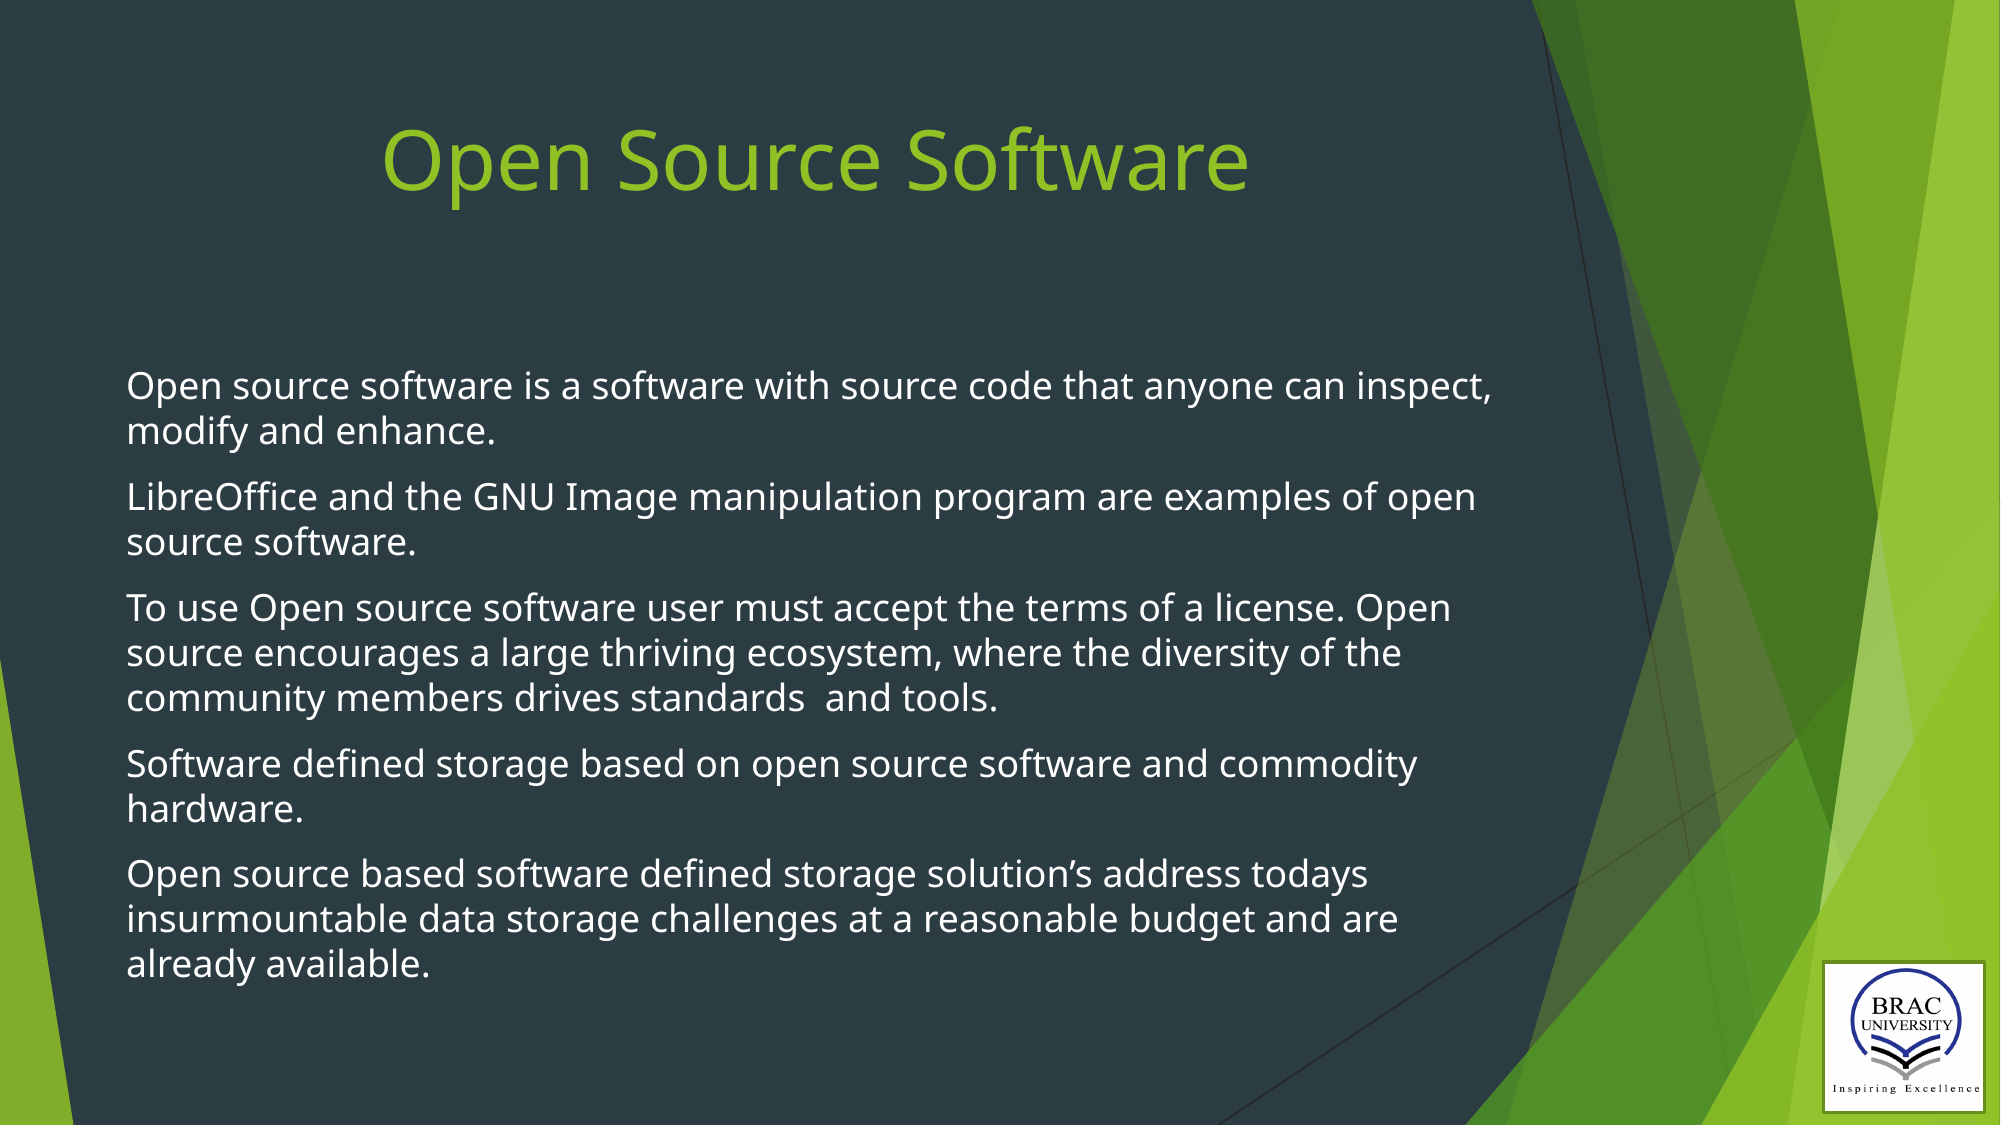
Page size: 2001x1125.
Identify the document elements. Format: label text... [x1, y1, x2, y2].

picture [1825, 964, 1983, 1111]
title Open Source Software [111, 99, 1522, 317]
list Open source software is a software with source code that anyone can inspect, modify and enhance. LibreOffice and the GNU Image manipulation program are examples of open source software. To use Open source software user must accept the terms of a license. Open source encourages a large thriving ecosystem, where the diversity of the community members drives standards and tools. Software defined storage based on open source software and commodity hardware. Open source based software defined storage solution’s address todays insurmountable data storage challenges at a reasonable budget and are already available. [111, 354, 1522, 992]
